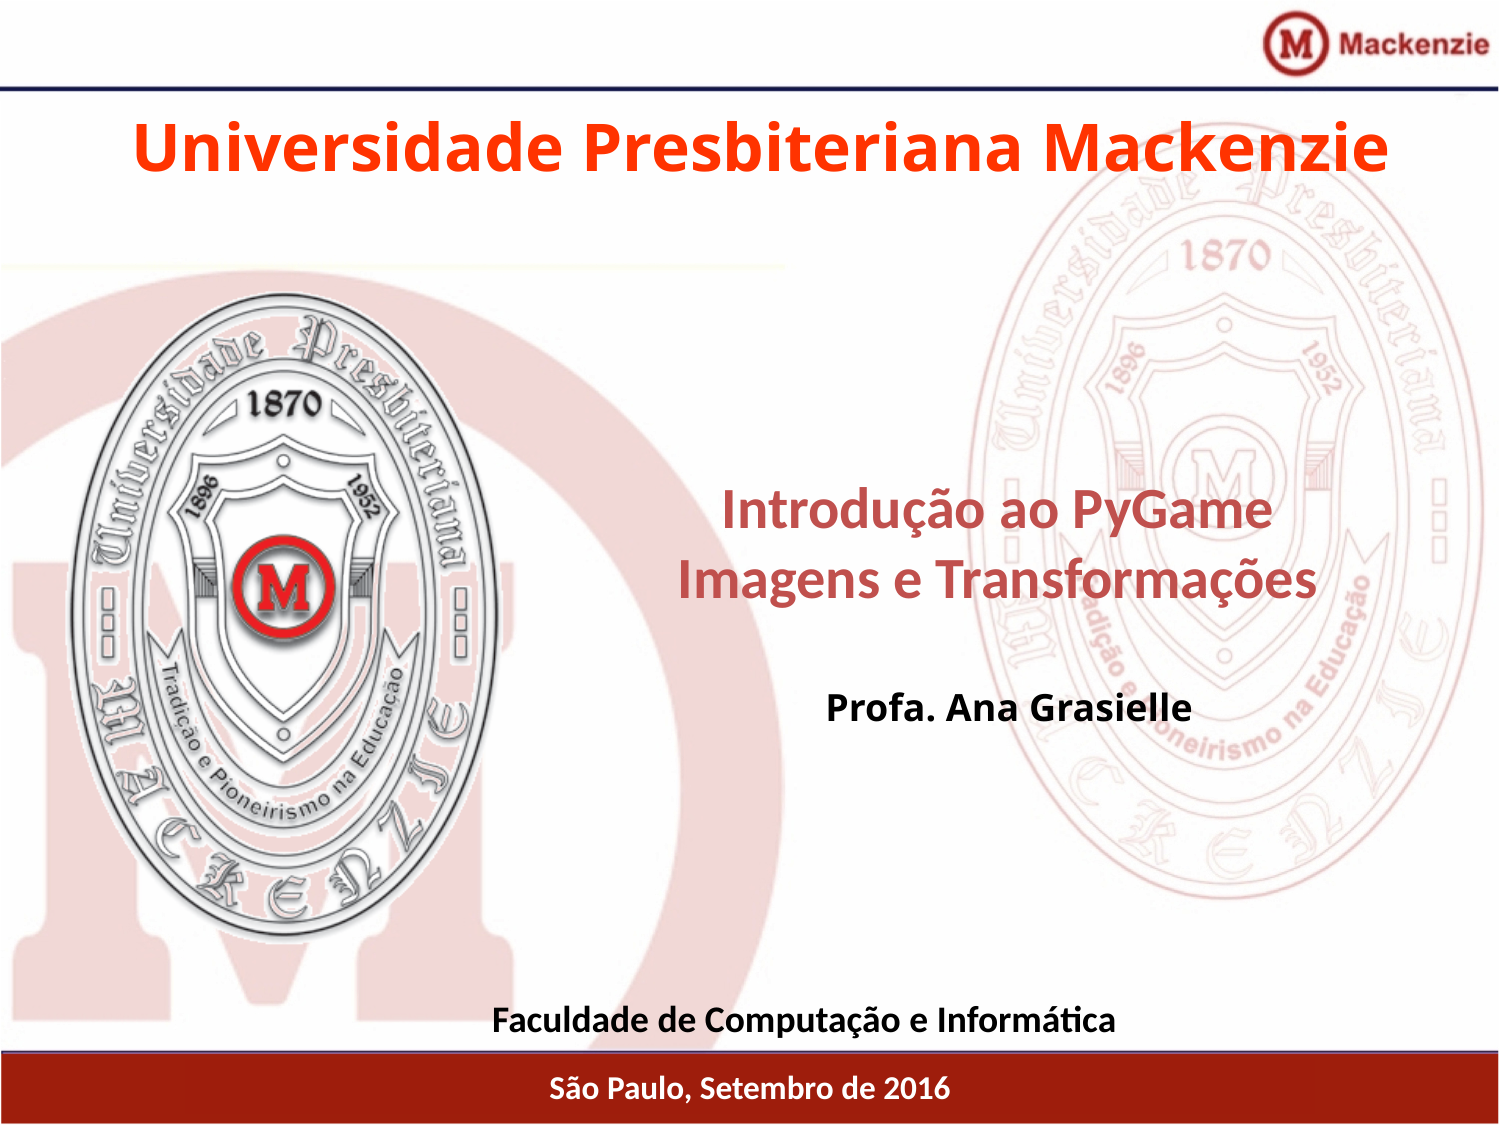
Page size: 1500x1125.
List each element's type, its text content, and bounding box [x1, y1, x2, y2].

text_box Introdução ao PyGame Imagens e Transformações [523, 462, 1500, 618]
text_box Faculdade de Computação e Informática [360, 987, 1249, 1048]
text_box São Paulo, Setembro de 2016 [185, 1059, 1315, 1114]
title Universidade Presbiteriana Mackenzie [75, 45, 1425, 233]
picture [0, 0, 1499, 1125]
text_box Profa. Ana Grasielle [639, 586, 1380, 737]
